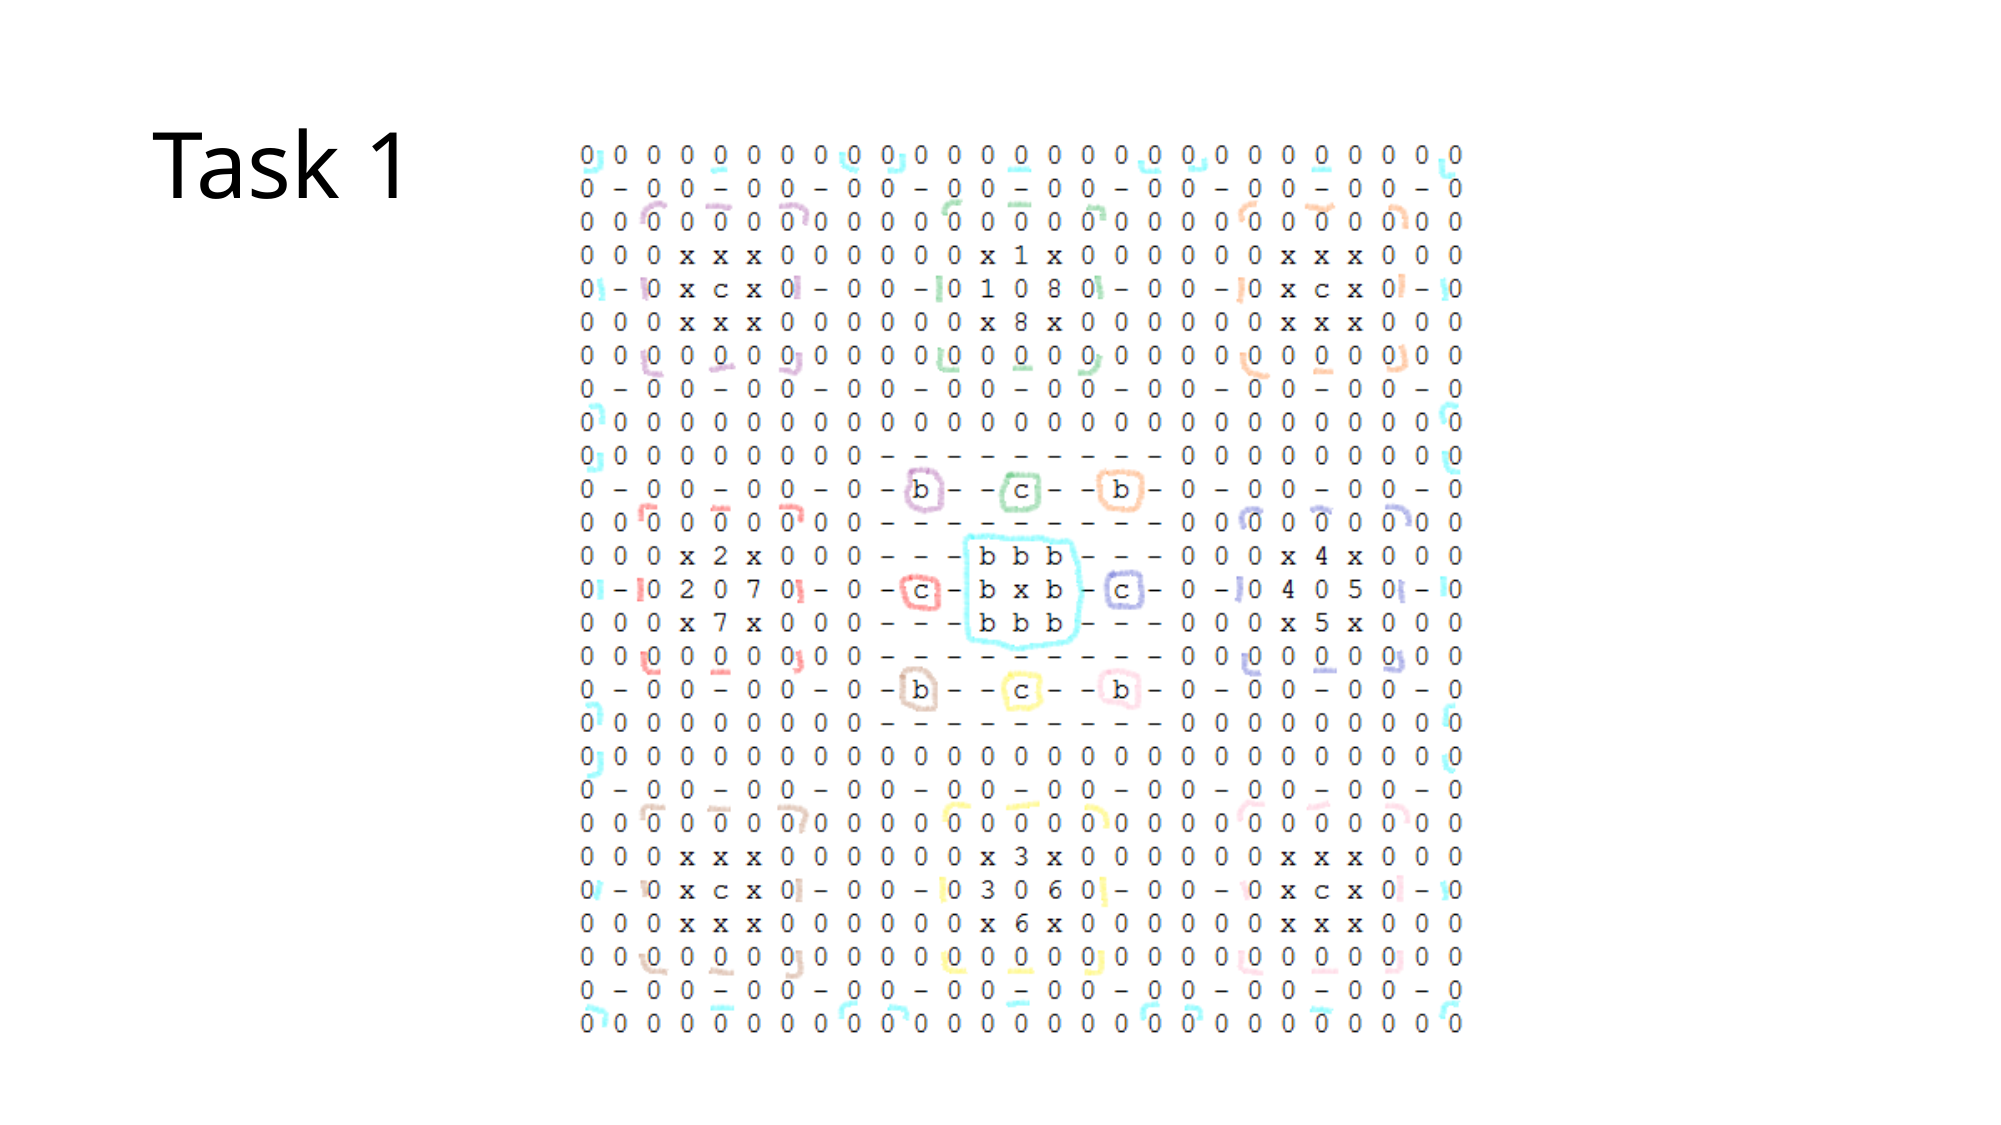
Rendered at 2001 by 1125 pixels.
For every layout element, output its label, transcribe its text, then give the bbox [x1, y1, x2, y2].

title Task 1 [137, 59, 1863, 278]
picture [554, 119, 1489, 1066]
